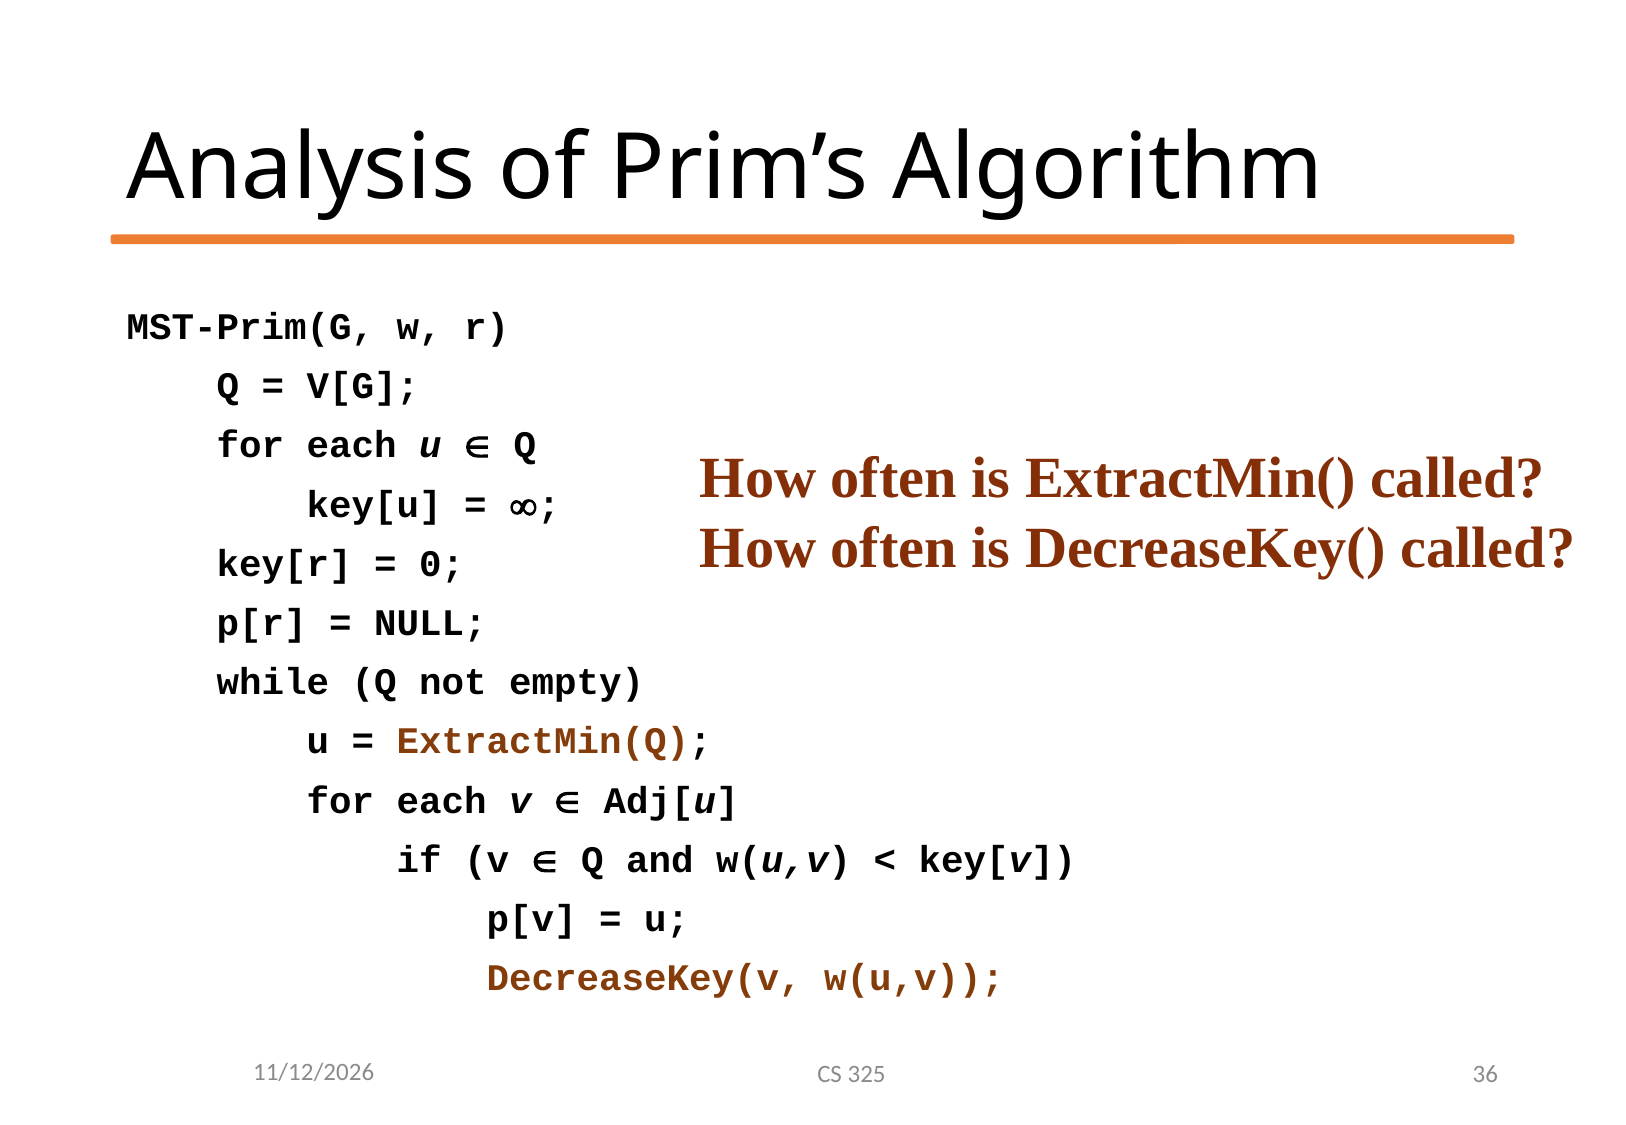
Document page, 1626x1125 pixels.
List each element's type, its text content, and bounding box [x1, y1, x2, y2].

title Analysis of Prim’s Algorithm [111, 59, 1514, 278]
text_box How often is ExtractMin() called? How often is DecreaseKey() called? [685, 432, 1591, 587]
footer CS 325 [714, 1042, 989, 1103]
slide_number 36 [1147, 1042, 1514, 1103]
list MST-Prim(G, w, r) Q = V[G]; for each u  Q key[u] = ; key[r] = 0; p[r] = NULL; while (Q not empty) u = ExtractMin(Q); for each v  Adj[u] if (v  Q and w(u,v) < key[v]) p[v] = u; DecreaseKey(v, w(u,v)); [111, 299, 1514, 1014]
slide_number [238, 1040, 513, 1101]
